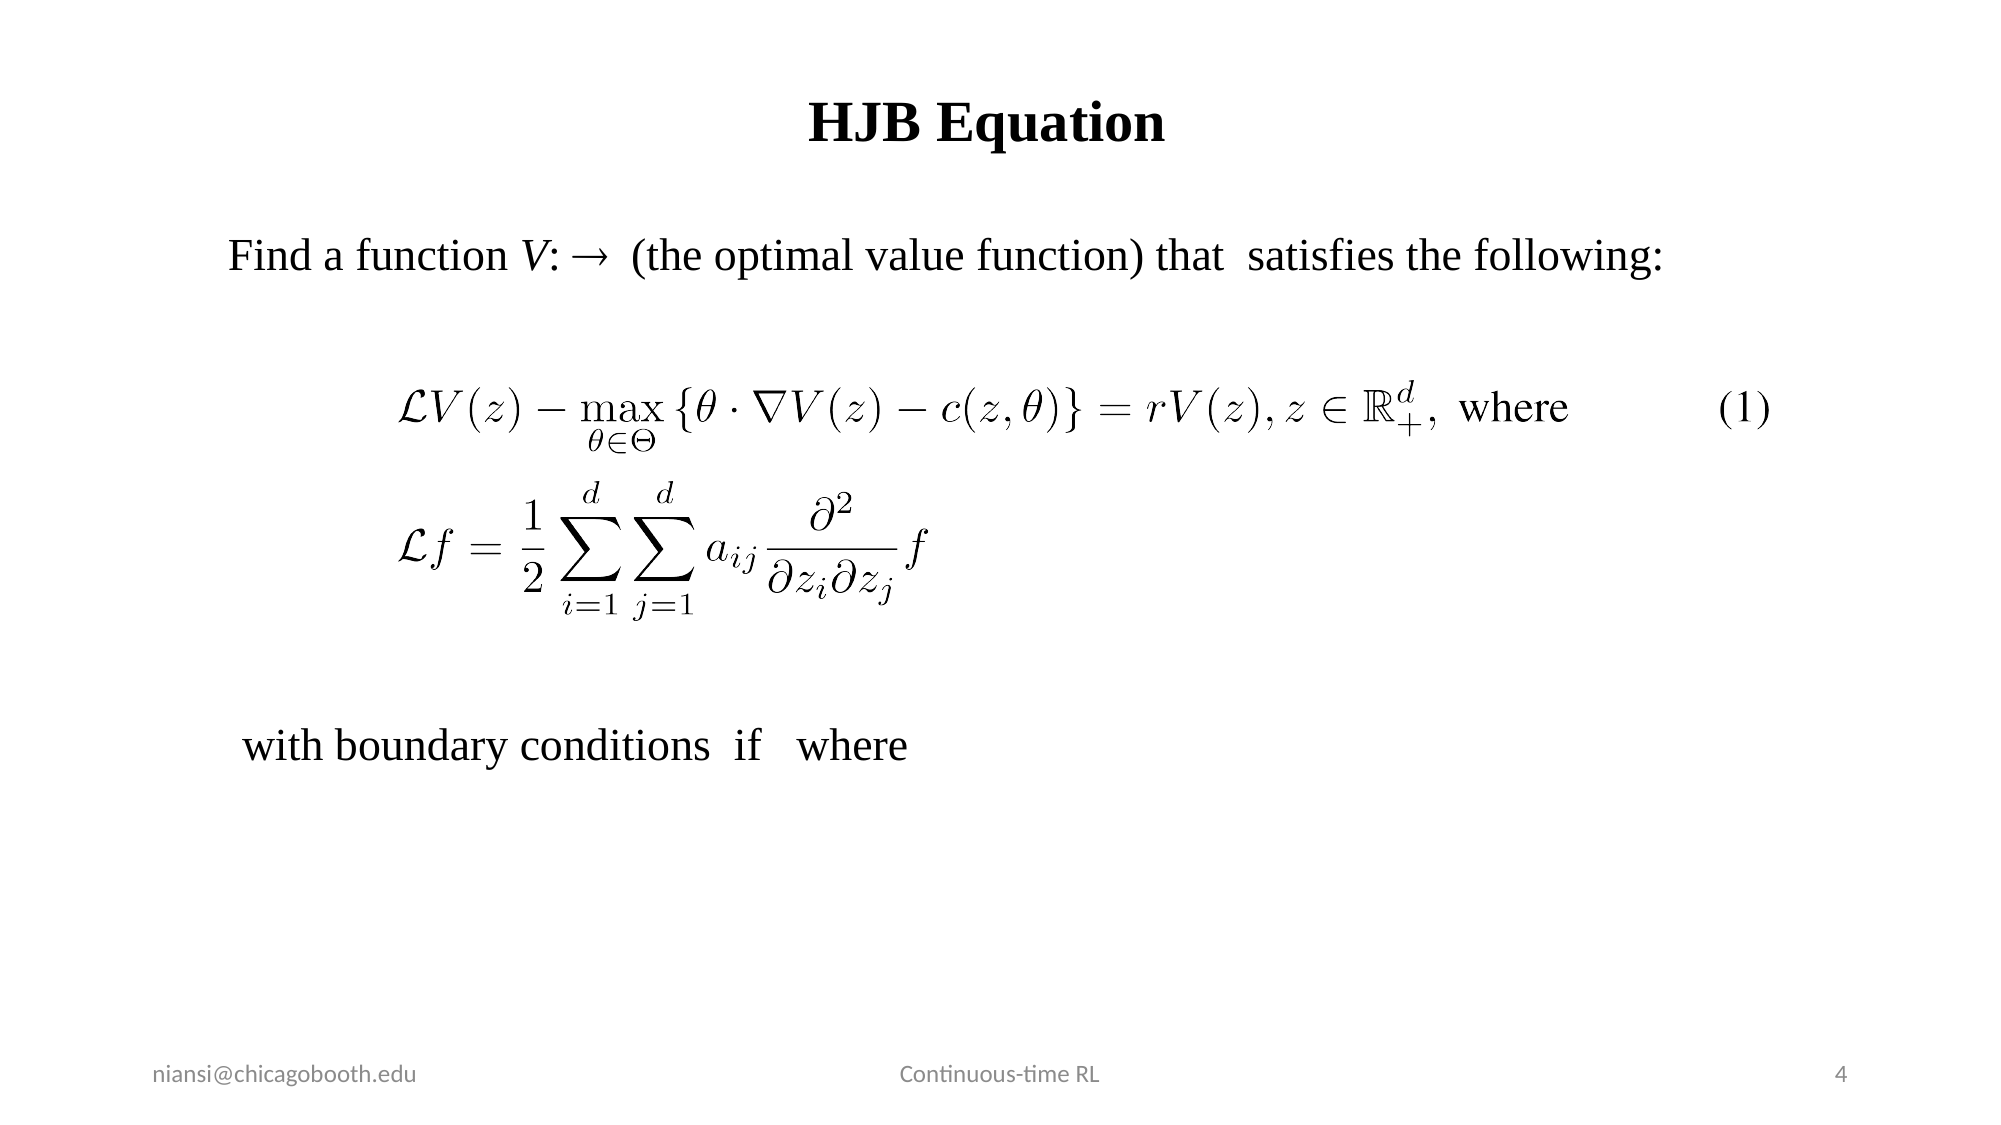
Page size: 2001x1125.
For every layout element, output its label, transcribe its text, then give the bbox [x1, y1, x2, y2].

footer Continuous-time RL [662, 1042, 1338, 1103]
slide_number 4 [1412, 1042, 1863, 1103]
picture [398, 380, 1769, 621]
slide_number niansi@chicagobooth.edu [137, 1042, 588, 1103]
text_box HJB Equation [793, 75, 1182, 161]
